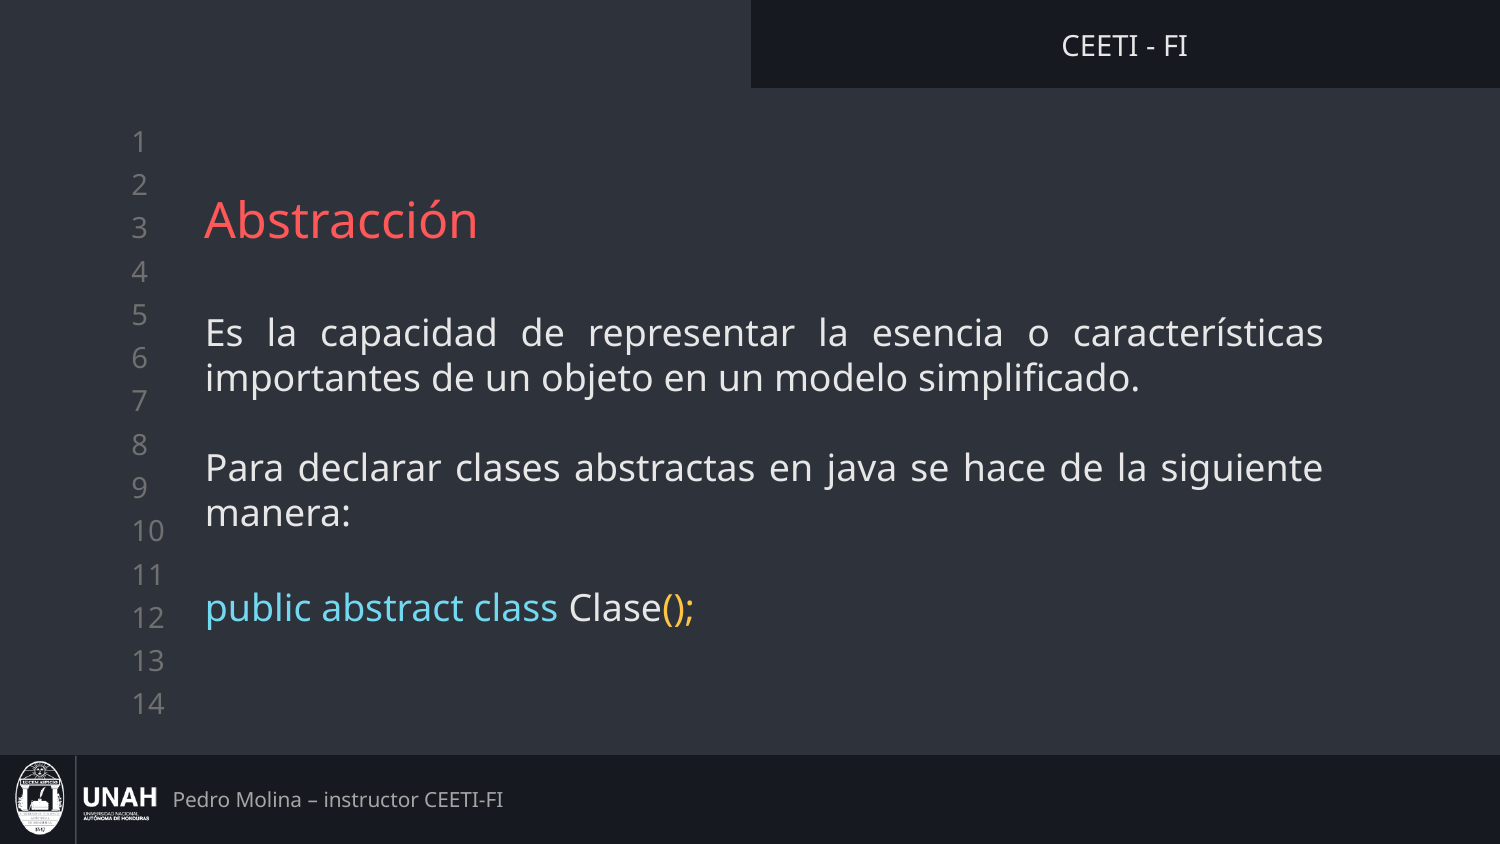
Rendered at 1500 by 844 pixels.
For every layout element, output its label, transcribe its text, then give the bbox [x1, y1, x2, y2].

subtitle Pedro Molina – instructor CEETI-FI [163, 770, 693, 829]
picture [11, 750, 158, 844]
subtitle CEETI - FI [750, 15, 1500, 74]
subtitle Abstracción Es la capacidad de representar la esencia o características importantes de un objeto en un modelo simplificado. Para declarar clases abstractas en java se hace de la siguiente manera: public abstract class Clase(); [189, 111, 1340, 706]
